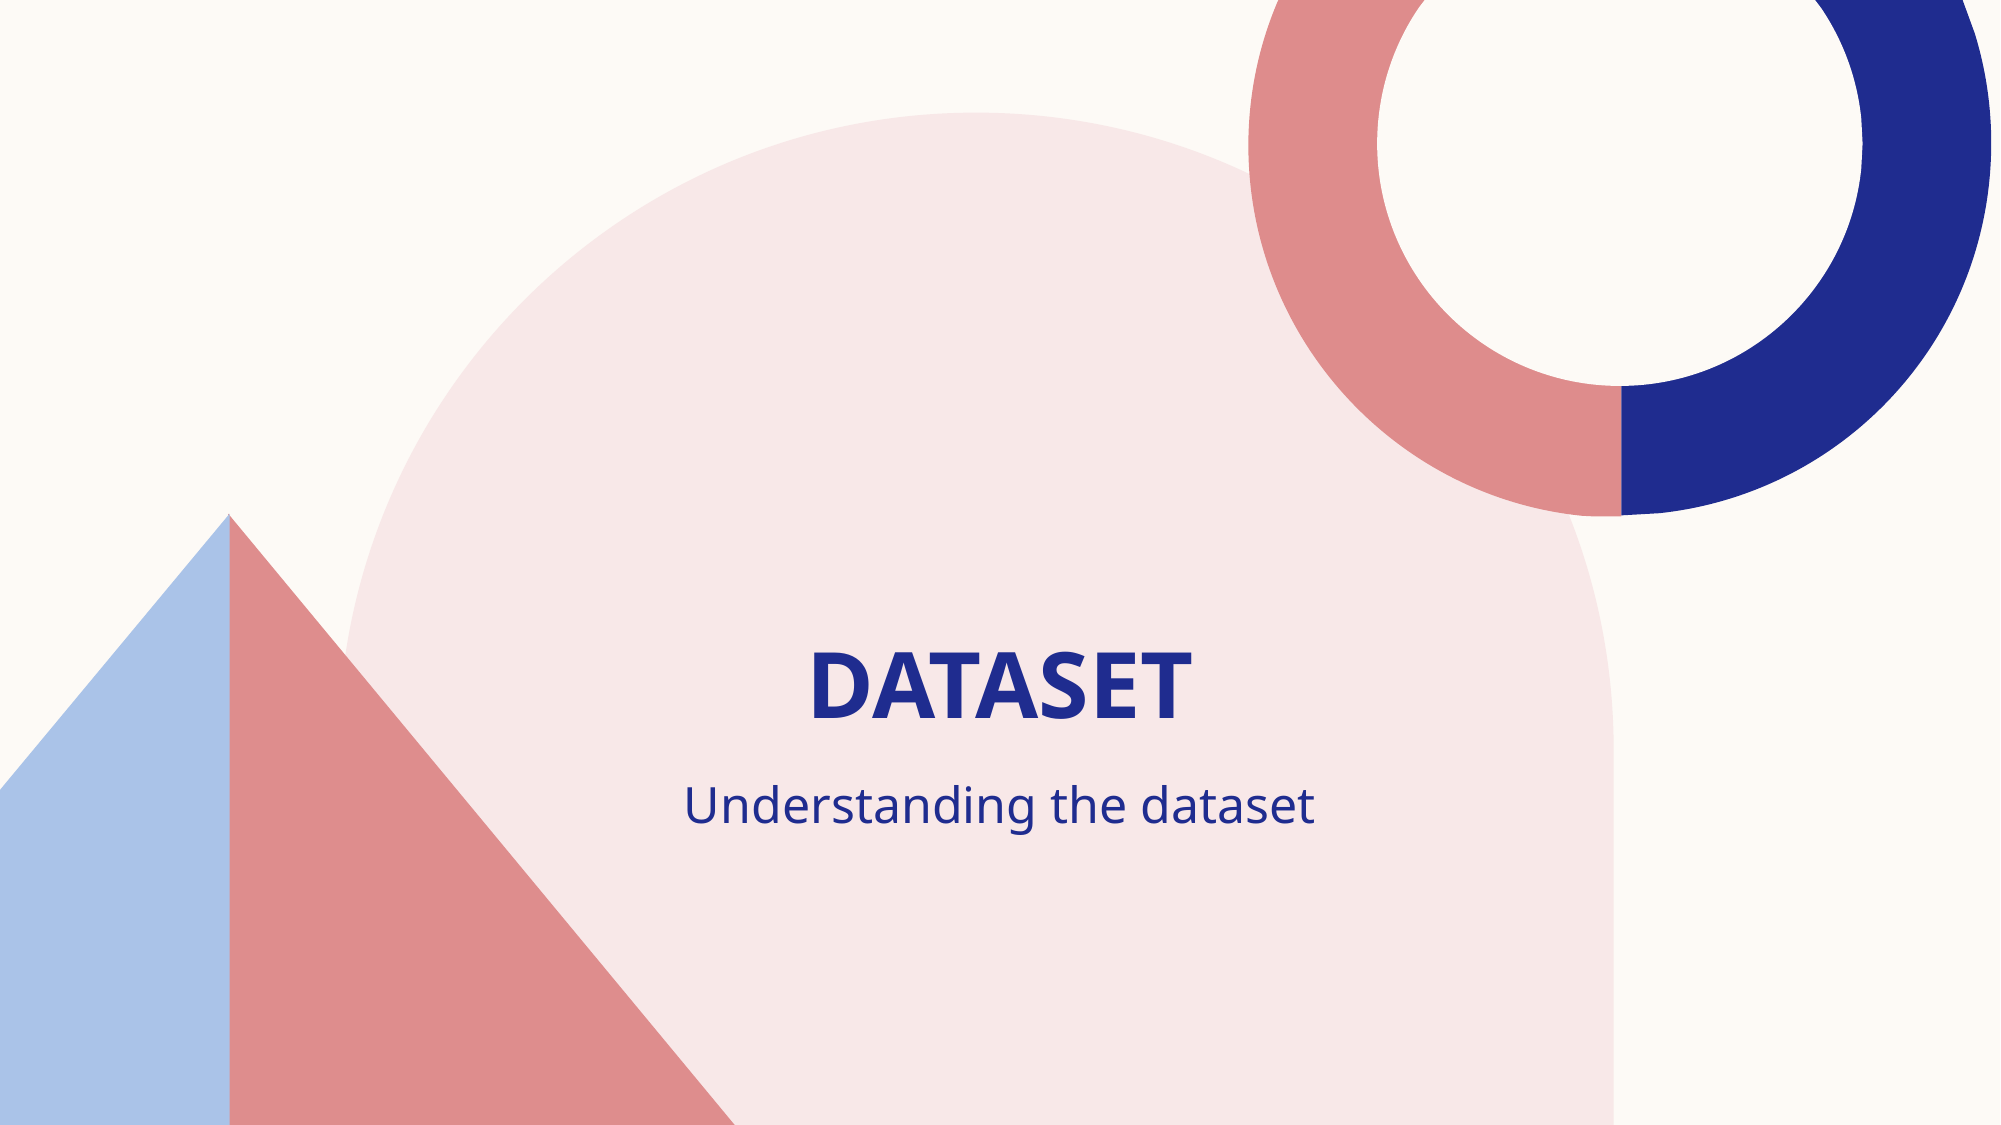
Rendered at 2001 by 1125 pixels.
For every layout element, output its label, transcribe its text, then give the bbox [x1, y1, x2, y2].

list Understanding the dataset [474, 773, 1525, 858]
title Dataset [474, 619, 1525, 746]
